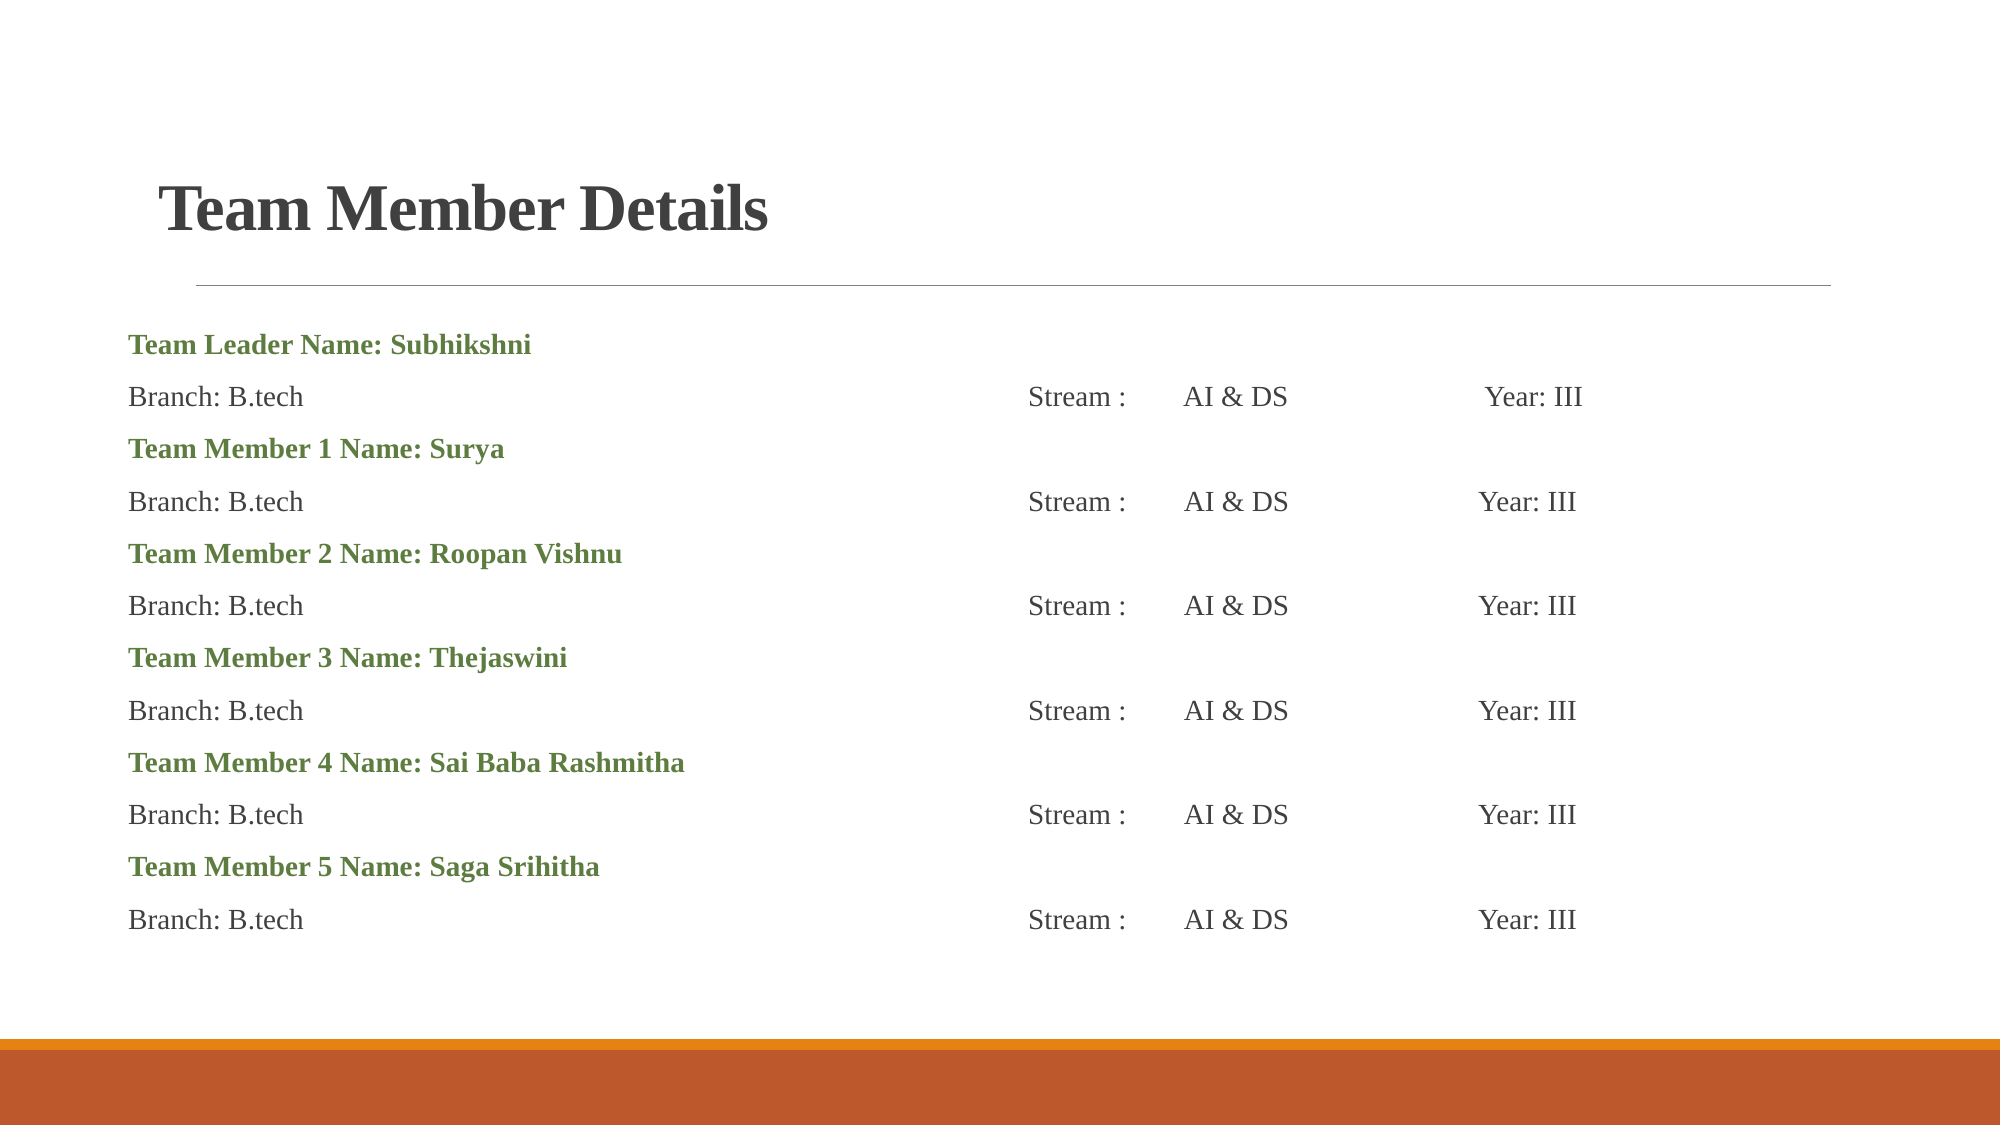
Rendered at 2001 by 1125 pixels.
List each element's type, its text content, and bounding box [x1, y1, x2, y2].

list Team Leader Name: Subhikshni Branch: B.tech Stream : AI & DS Year: III Team Member 1 Name: Surya Branch: B.tech Stream : AI & DS Year: III Team Member 2 Name: Roopan Vishnu Branch: B.tech Stream : AI & DS Year: III Team Member 3 Name: Thejaswini Branch: B.tech Stream : AI & DS Year: III Team Member 4 Name: Sai Baba Rashmitha Branch: B.tech Stream : AI & DS Year: III Team Member 5 Name: Saga Srihitha Branch: B.tech Stream : AI & DS Year: III [113, 321, 1942, 981]
title Team Member Details [158, 144, 1244, 245]
